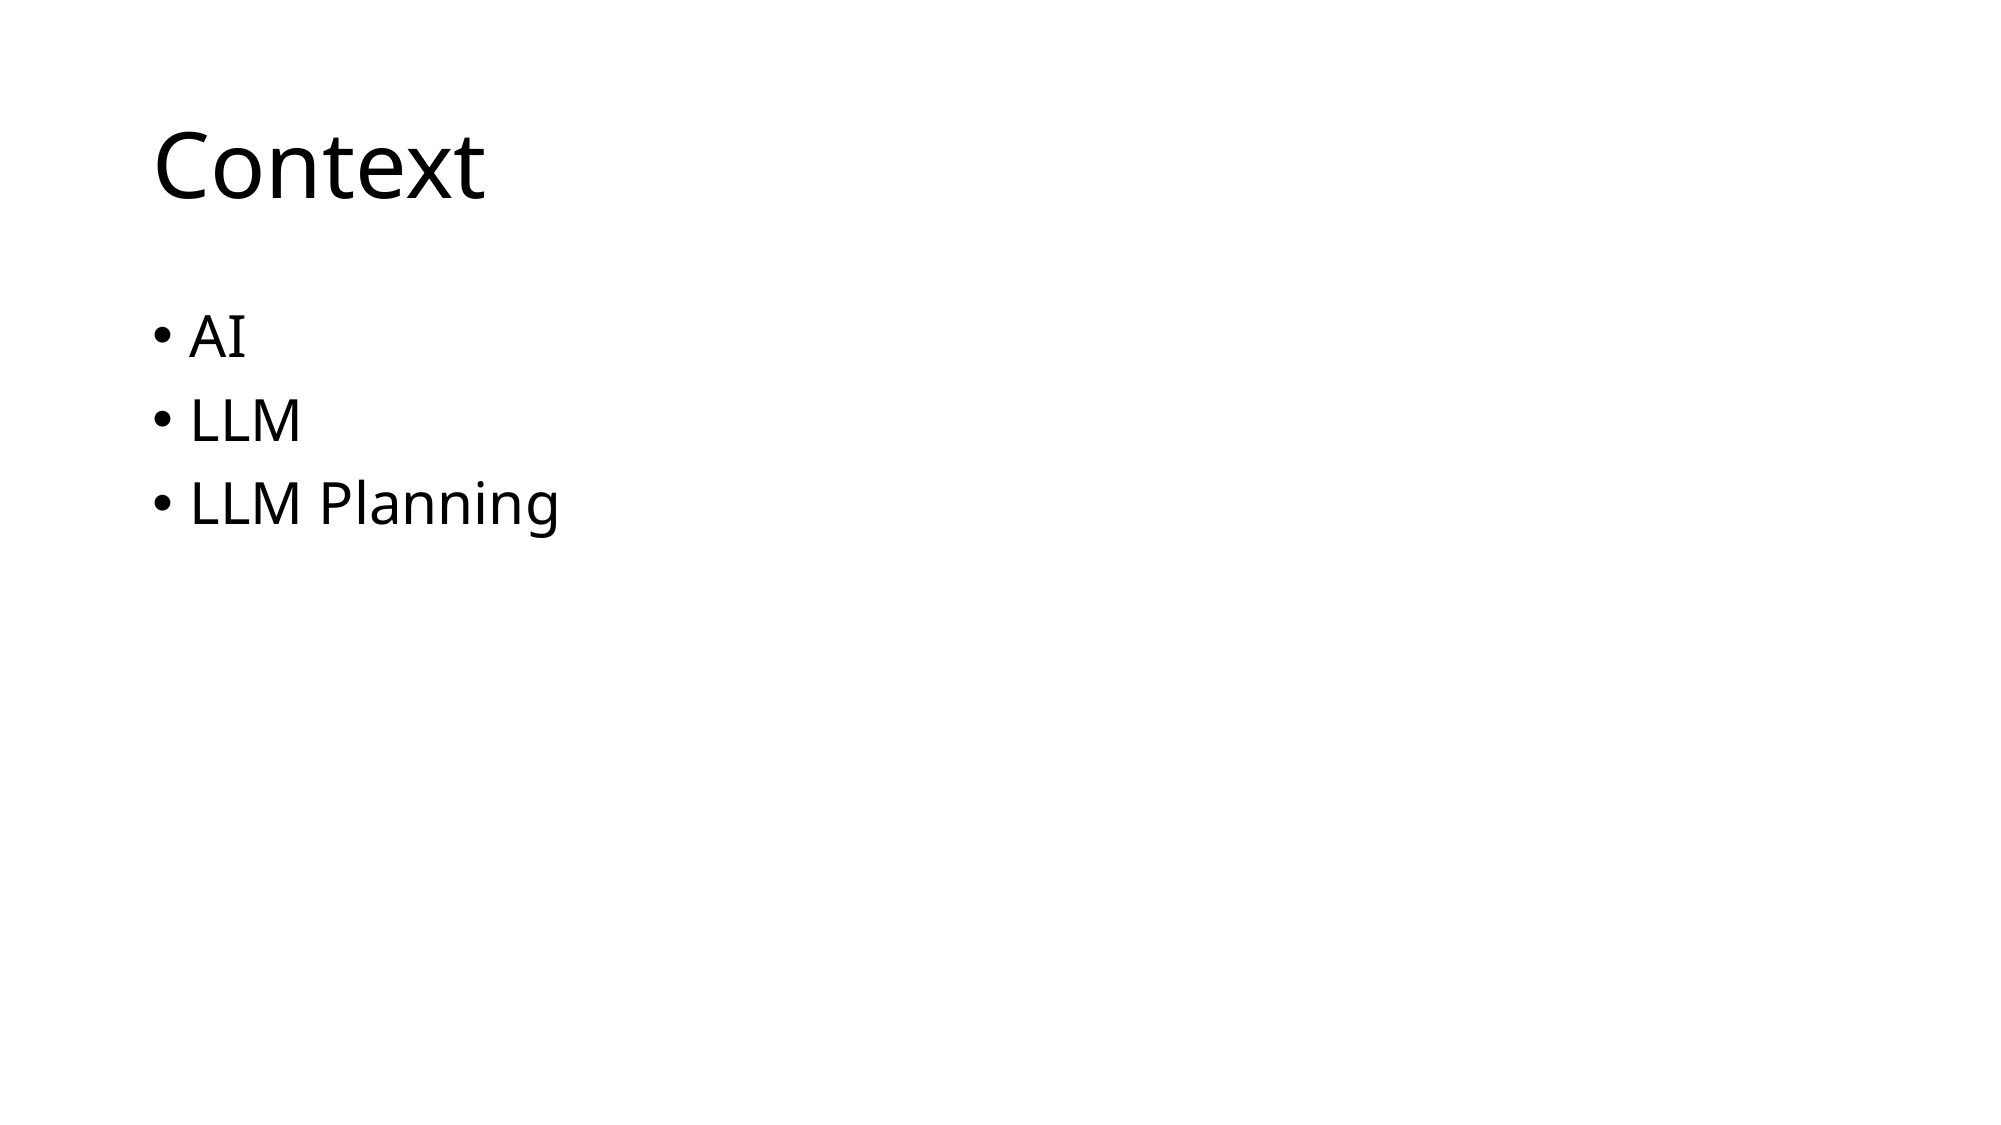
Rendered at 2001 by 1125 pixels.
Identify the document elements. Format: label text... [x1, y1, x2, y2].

title Context [137, 59, 1863, 278]
list AI LLM LLM Planning [137, 299, 1863, 1014]
